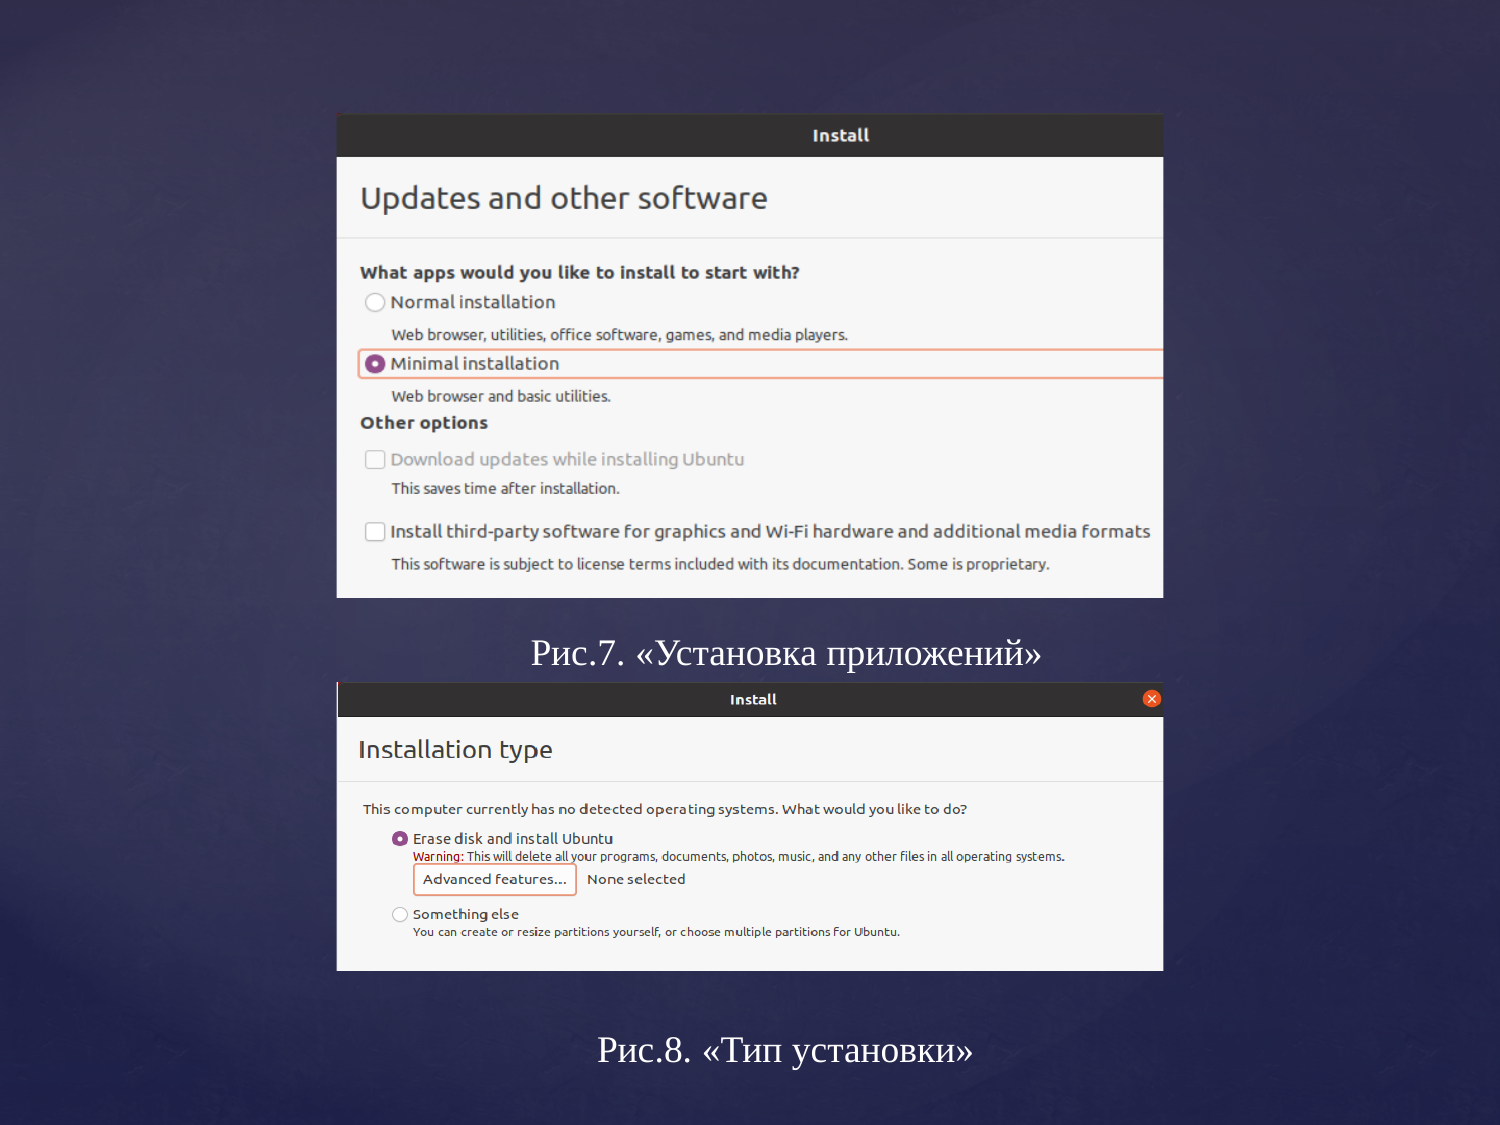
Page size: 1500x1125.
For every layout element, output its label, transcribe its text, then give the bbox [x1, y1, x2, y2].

text_box Рис.7. «Установка приложений» [404, 615, 1096, 678]
text_box Рис.8. «Тип установки» [471, 994, 1027, 1077]
picture [335, 682, 1164, 971]
picture [335, 113, 1164, 599]
